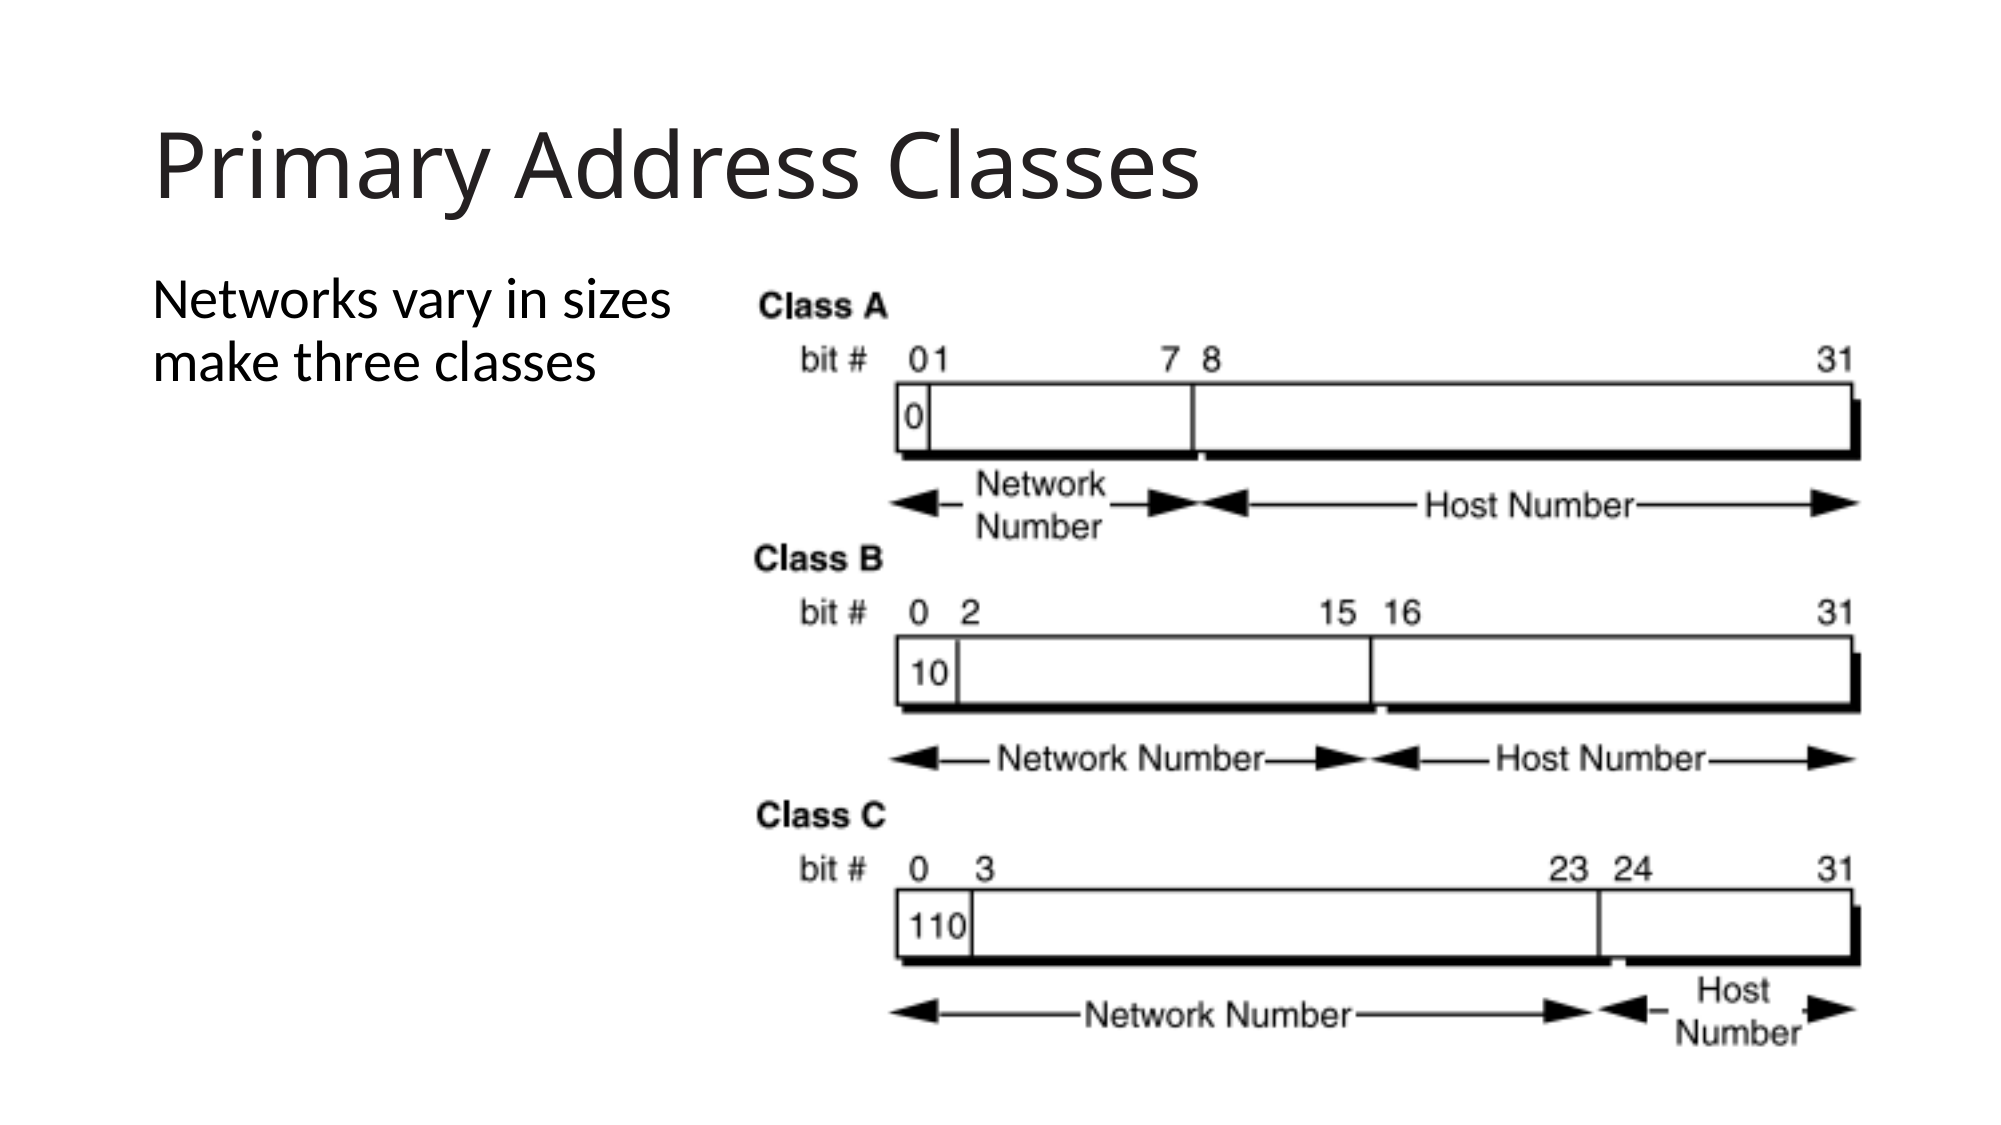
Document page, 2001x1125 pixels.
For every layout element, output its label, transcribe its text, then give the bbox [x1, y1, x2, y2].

picture [726, 277, 1974, 1095]
title Primary Address Classes [137, 59, 1863, 260]
list Networks vary in sizes make three classes [137, 260, 1863, 975]
